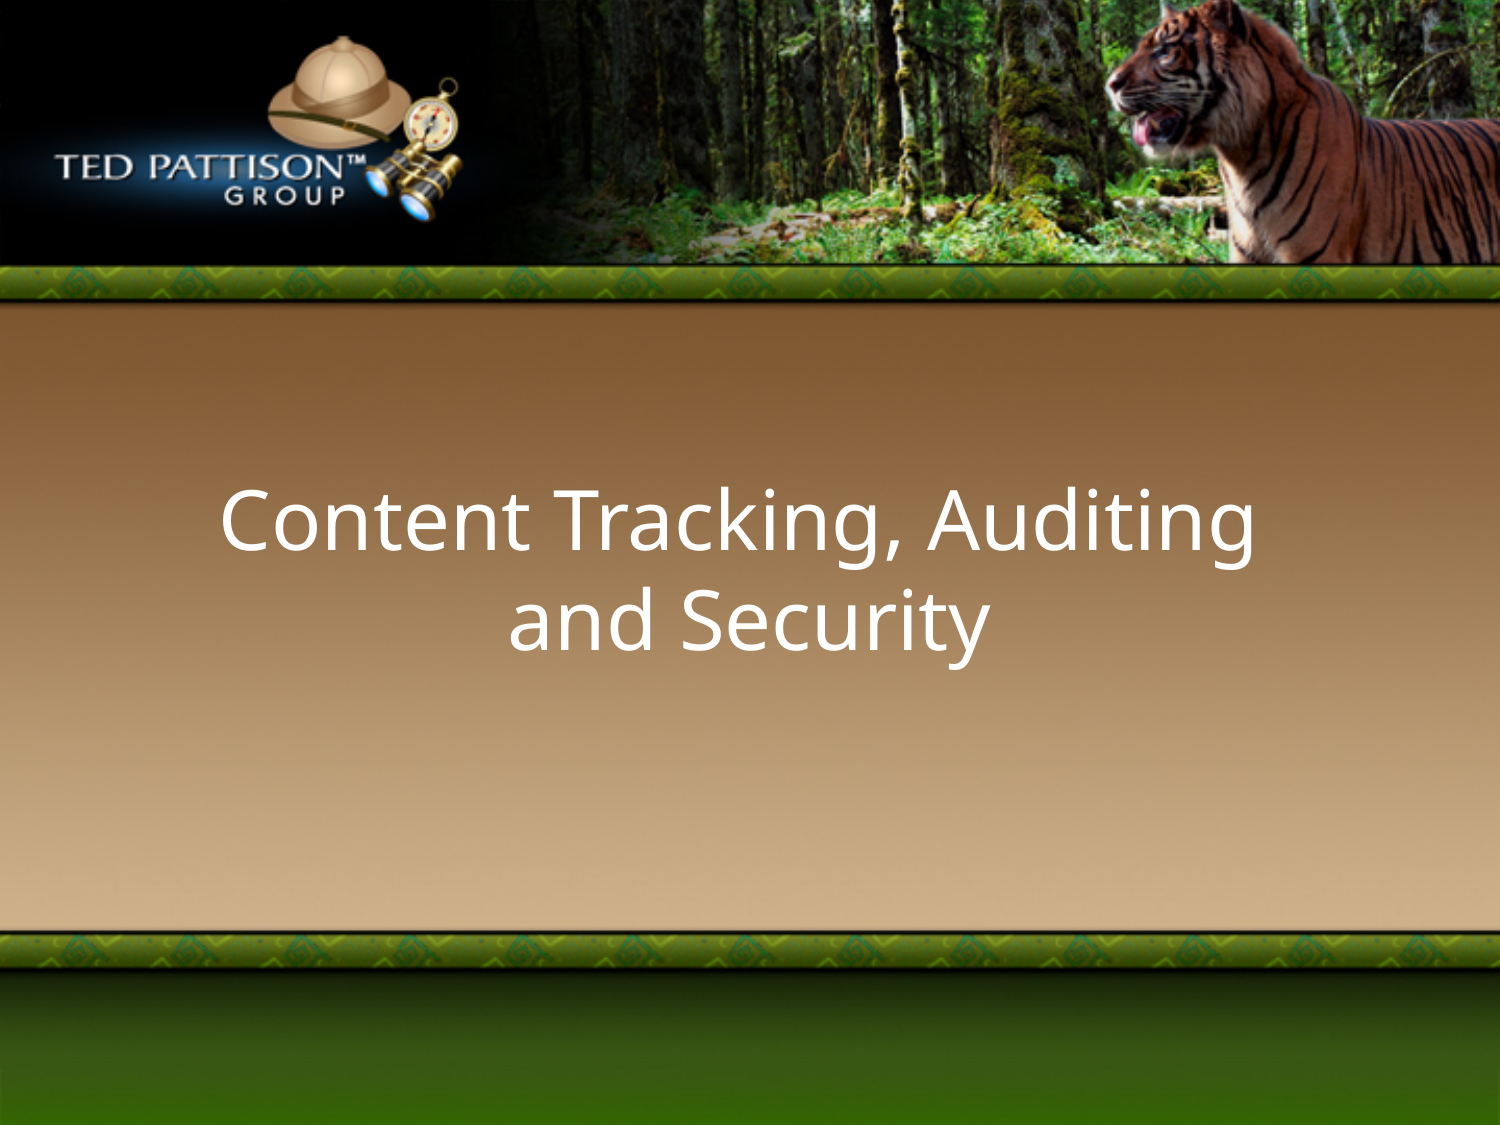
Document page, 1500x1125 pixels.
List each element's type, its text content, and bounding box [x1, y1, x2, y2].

title Content Tracking, Auditing and Security [49, 433, 1451, 676]
picture [0, 0, 1500, 1125]
